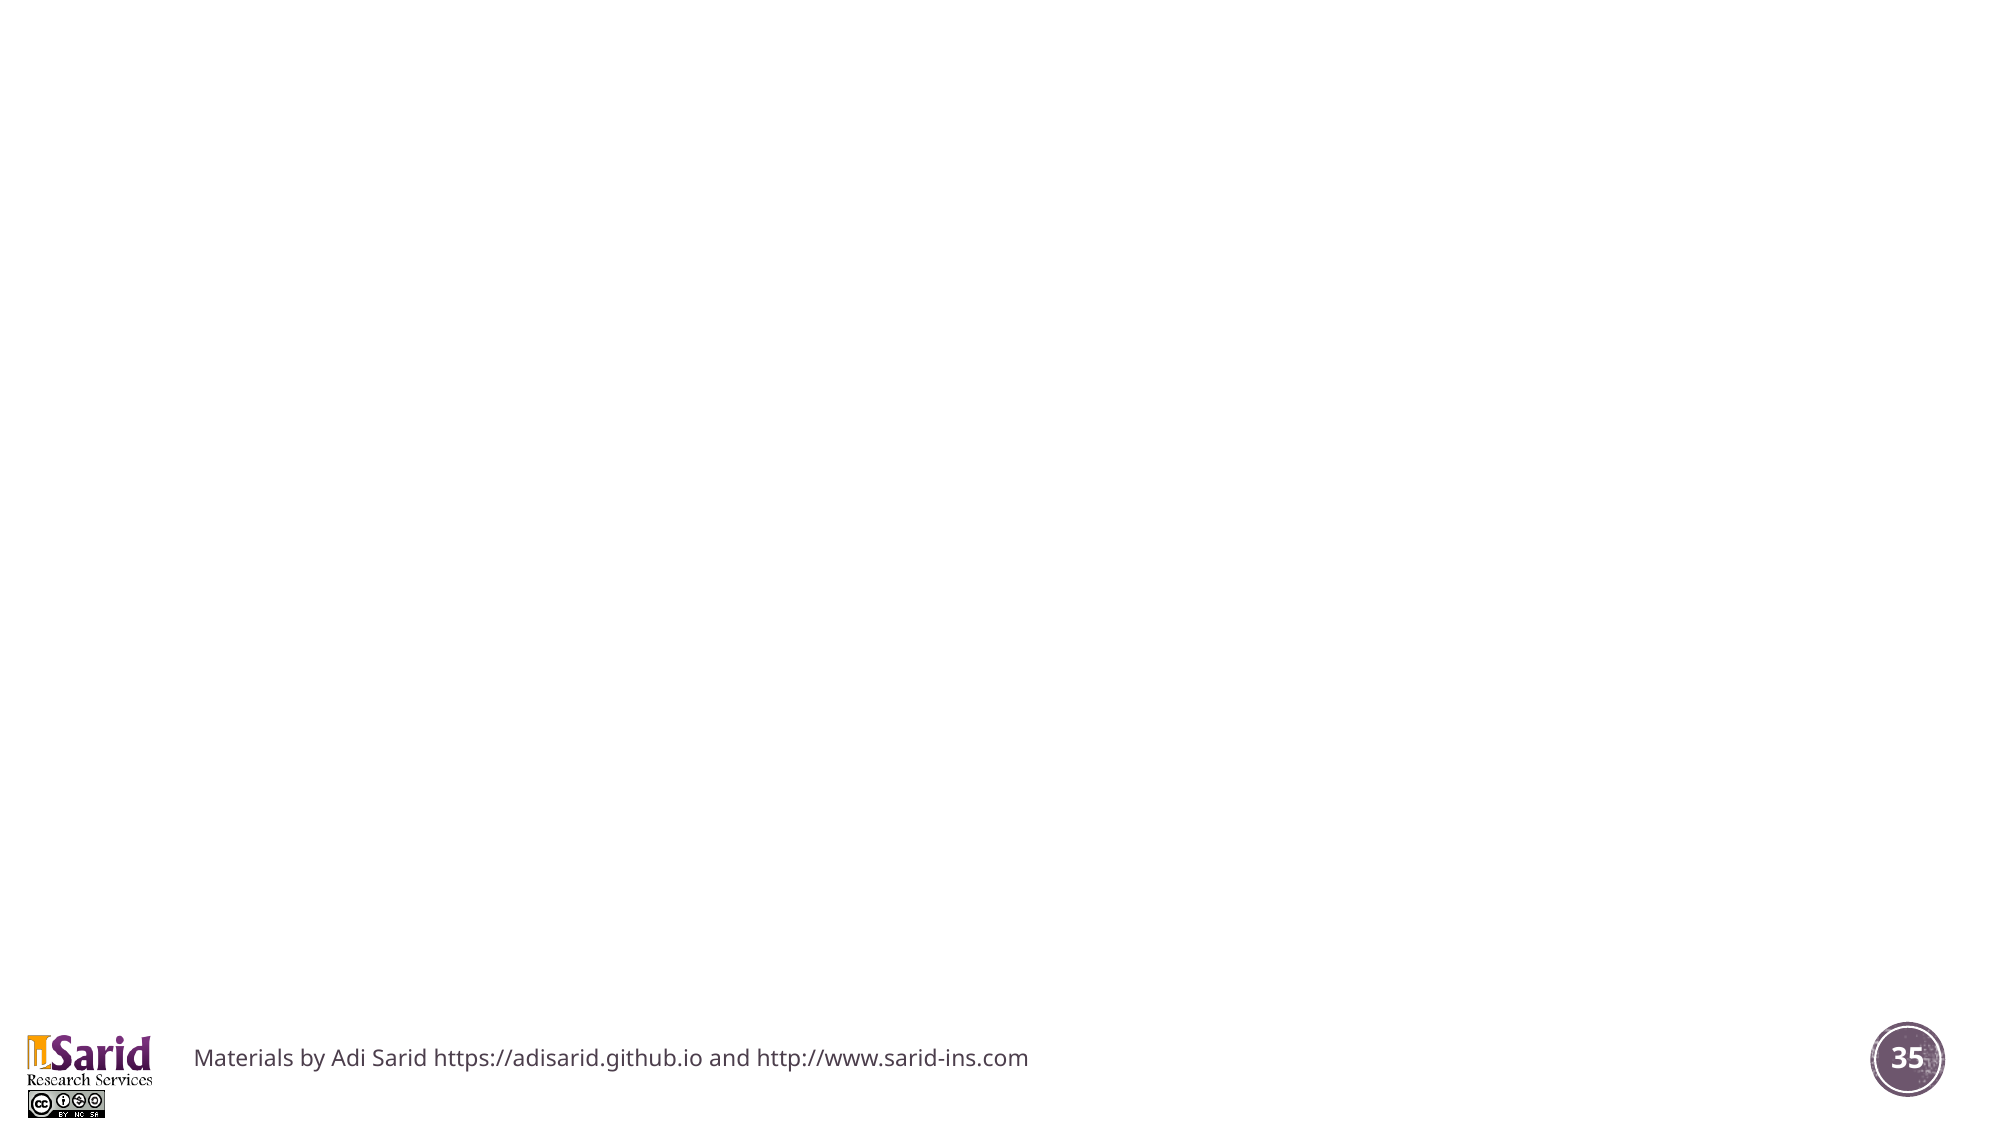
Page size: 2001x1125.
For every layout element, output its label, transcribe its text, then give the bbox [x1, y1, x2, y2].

picture [27, 1035, 152, 1086]
slide_number 35 [1855, 1028, 1961, 1089]
picture [28, 1090, 105, 1118]
footer Materials by Adi Sarid https://adisarid.github.io and http://www.sarid-ins.com [178, 1028, 1217, 1089]
